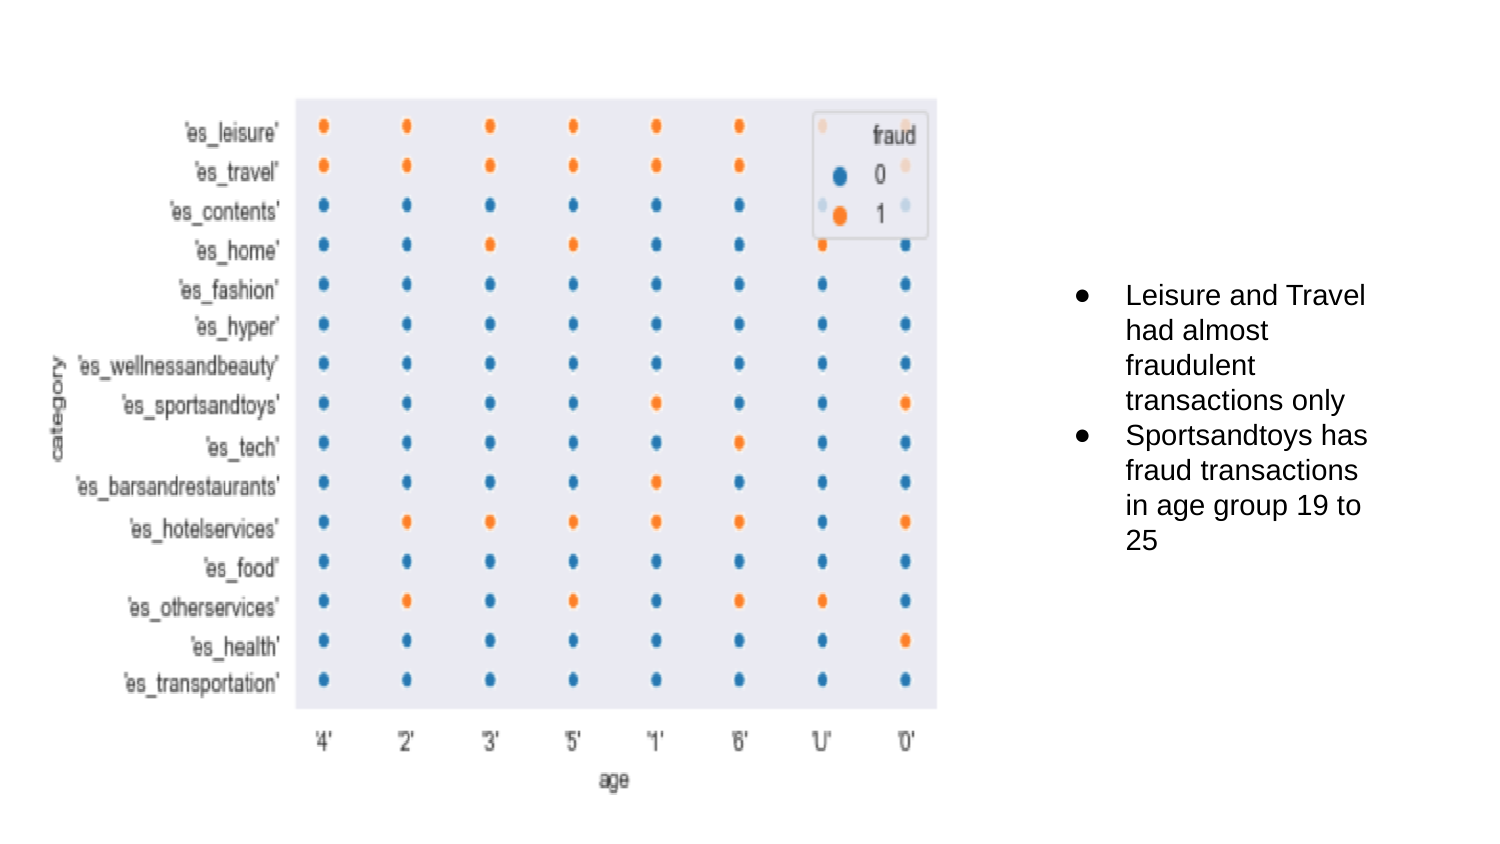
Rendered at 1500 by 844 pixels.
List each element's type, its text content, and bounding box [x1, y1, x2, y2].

picture [39, 69, 1011, 819]
text_box Leisure and Travel had almost fraudulent transactions only Sportsandtoys has fraud transactions in age group 19 to 25 [1035, 261, 1393, 546]
